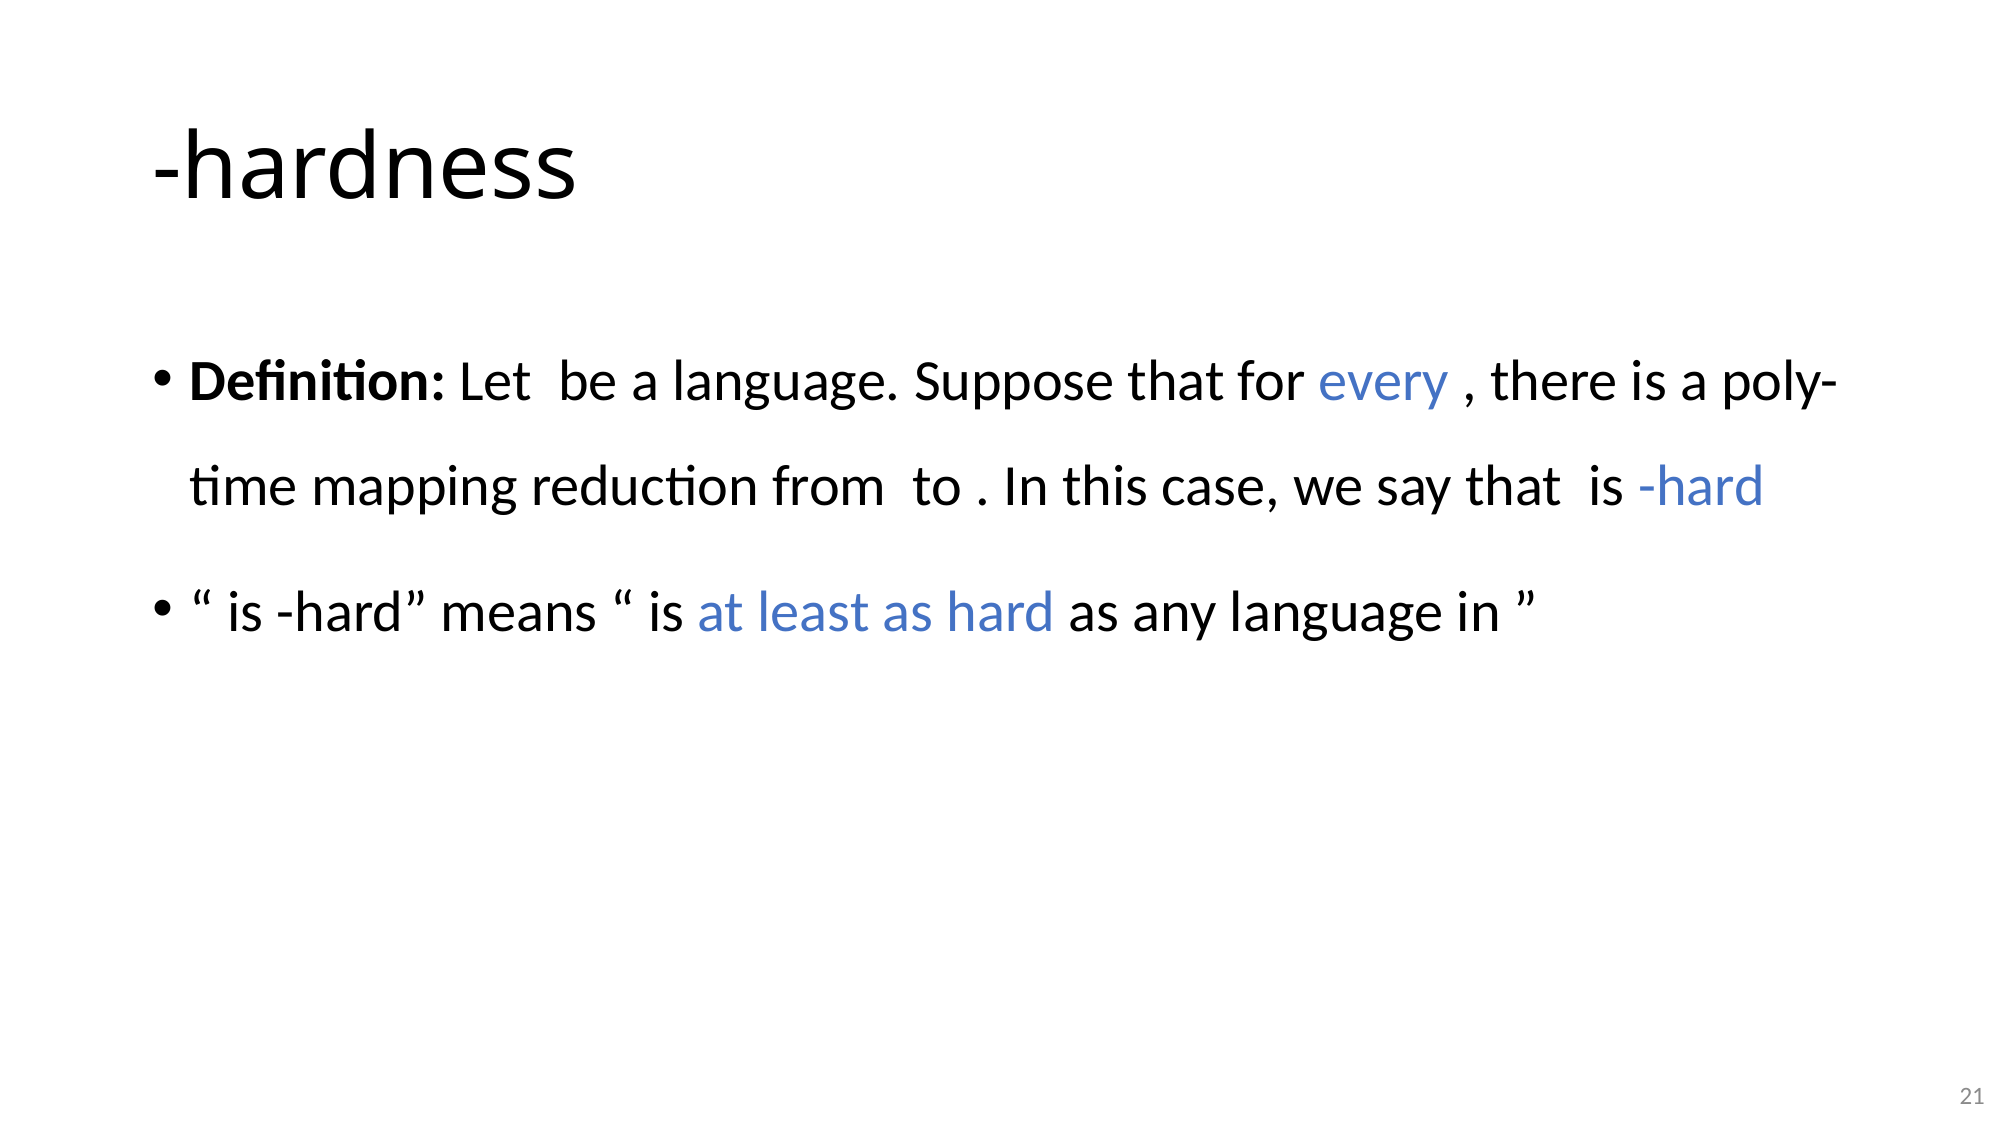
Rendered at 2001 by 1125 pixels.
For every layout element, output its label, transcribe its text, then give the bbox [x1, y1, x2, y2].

slide_number 21 [1550, 1064, 2000, 1125]
